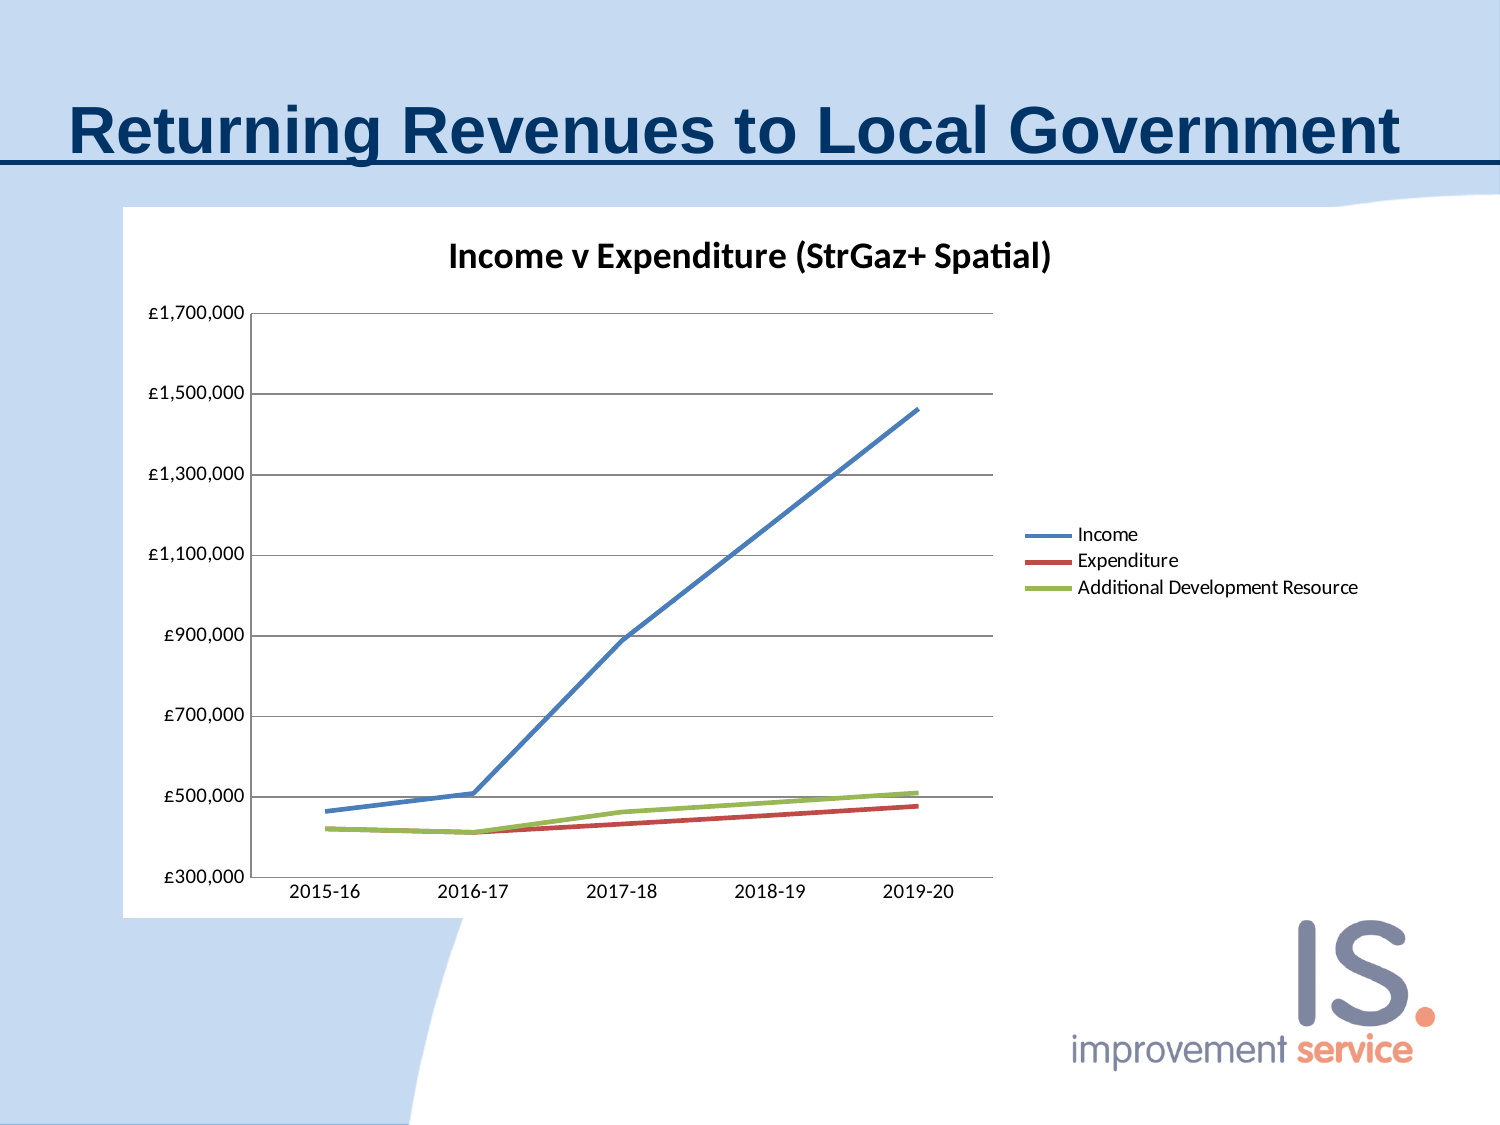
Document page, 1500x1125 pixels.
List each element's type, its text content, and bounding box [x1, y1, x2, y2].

picture [0, 0, 1500, 160]
picture [0, 165, 1500, 1125]
chart [122, 206, 1378, 919]
text_box Returning Revenues to Local Government [0, 89, 1471, 165]
